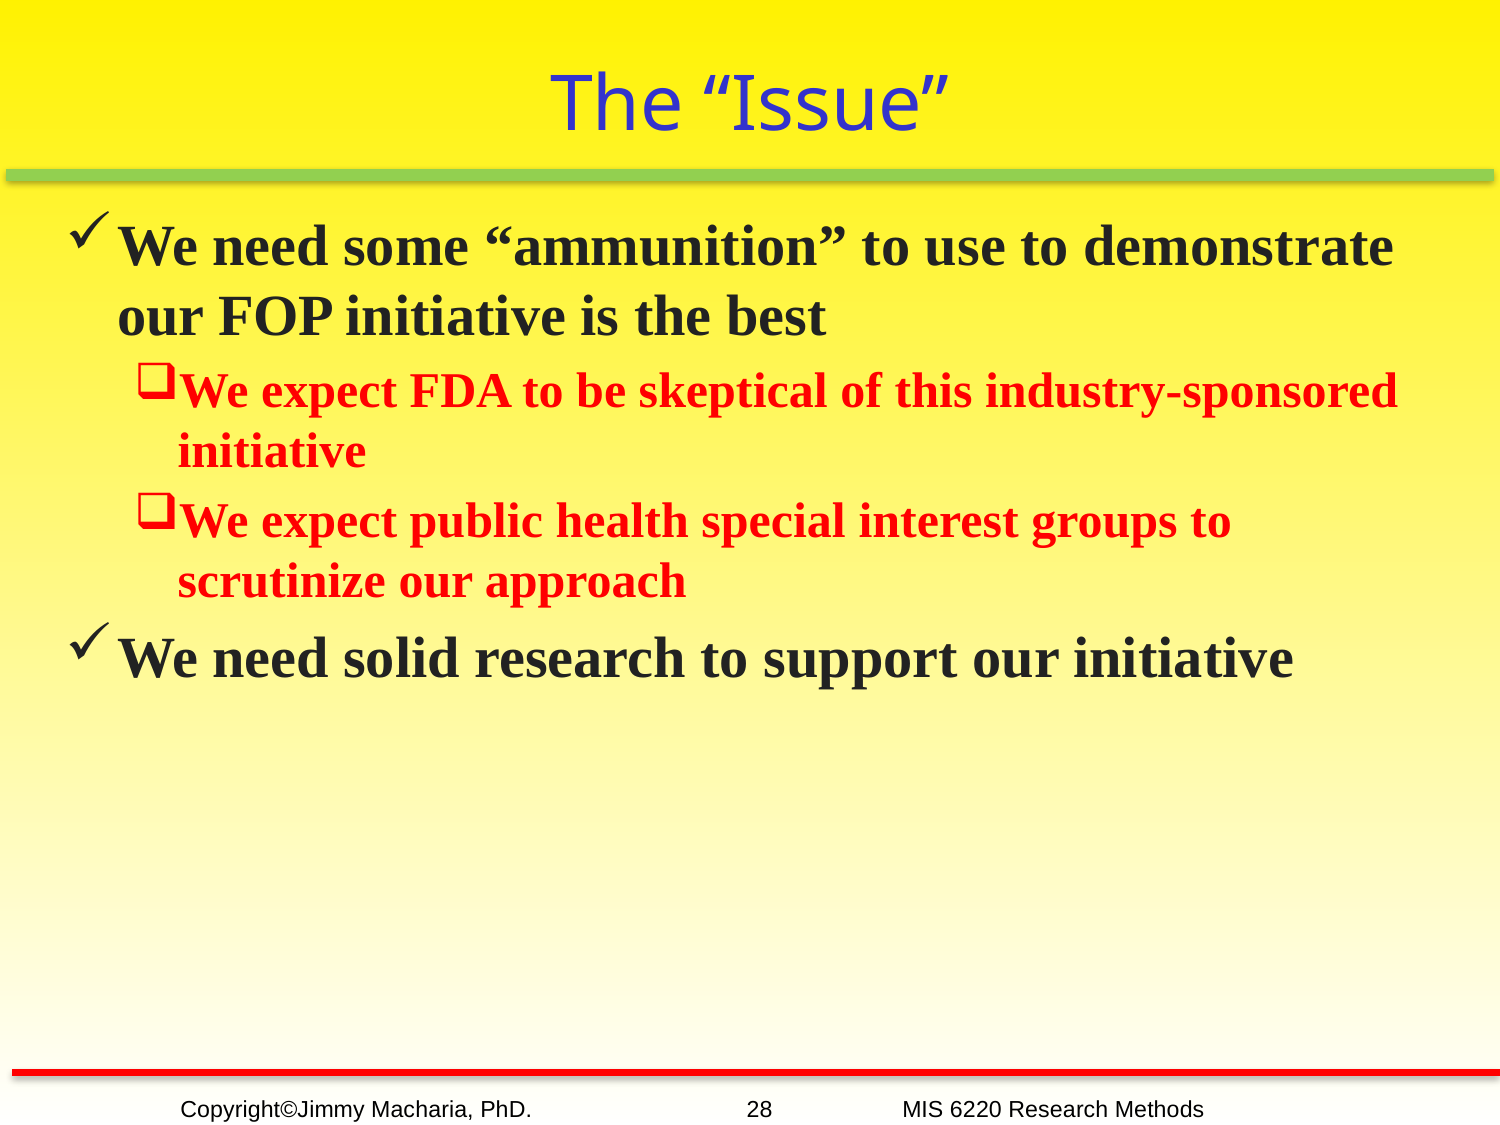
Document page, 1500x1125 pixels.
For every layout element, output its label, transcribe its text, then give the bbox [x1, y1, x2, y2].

title The “Issue” [12, 24, 1488, 175]
list We need some “ammunition” to use to demonstrate our FOP initiative is the best We expect FDA to be skeptical of this industry-sponsored initiative We expect public health special interest groups to scrutinize our approach We need solid research to support our initiative [50, 200, 1438, 1050]
